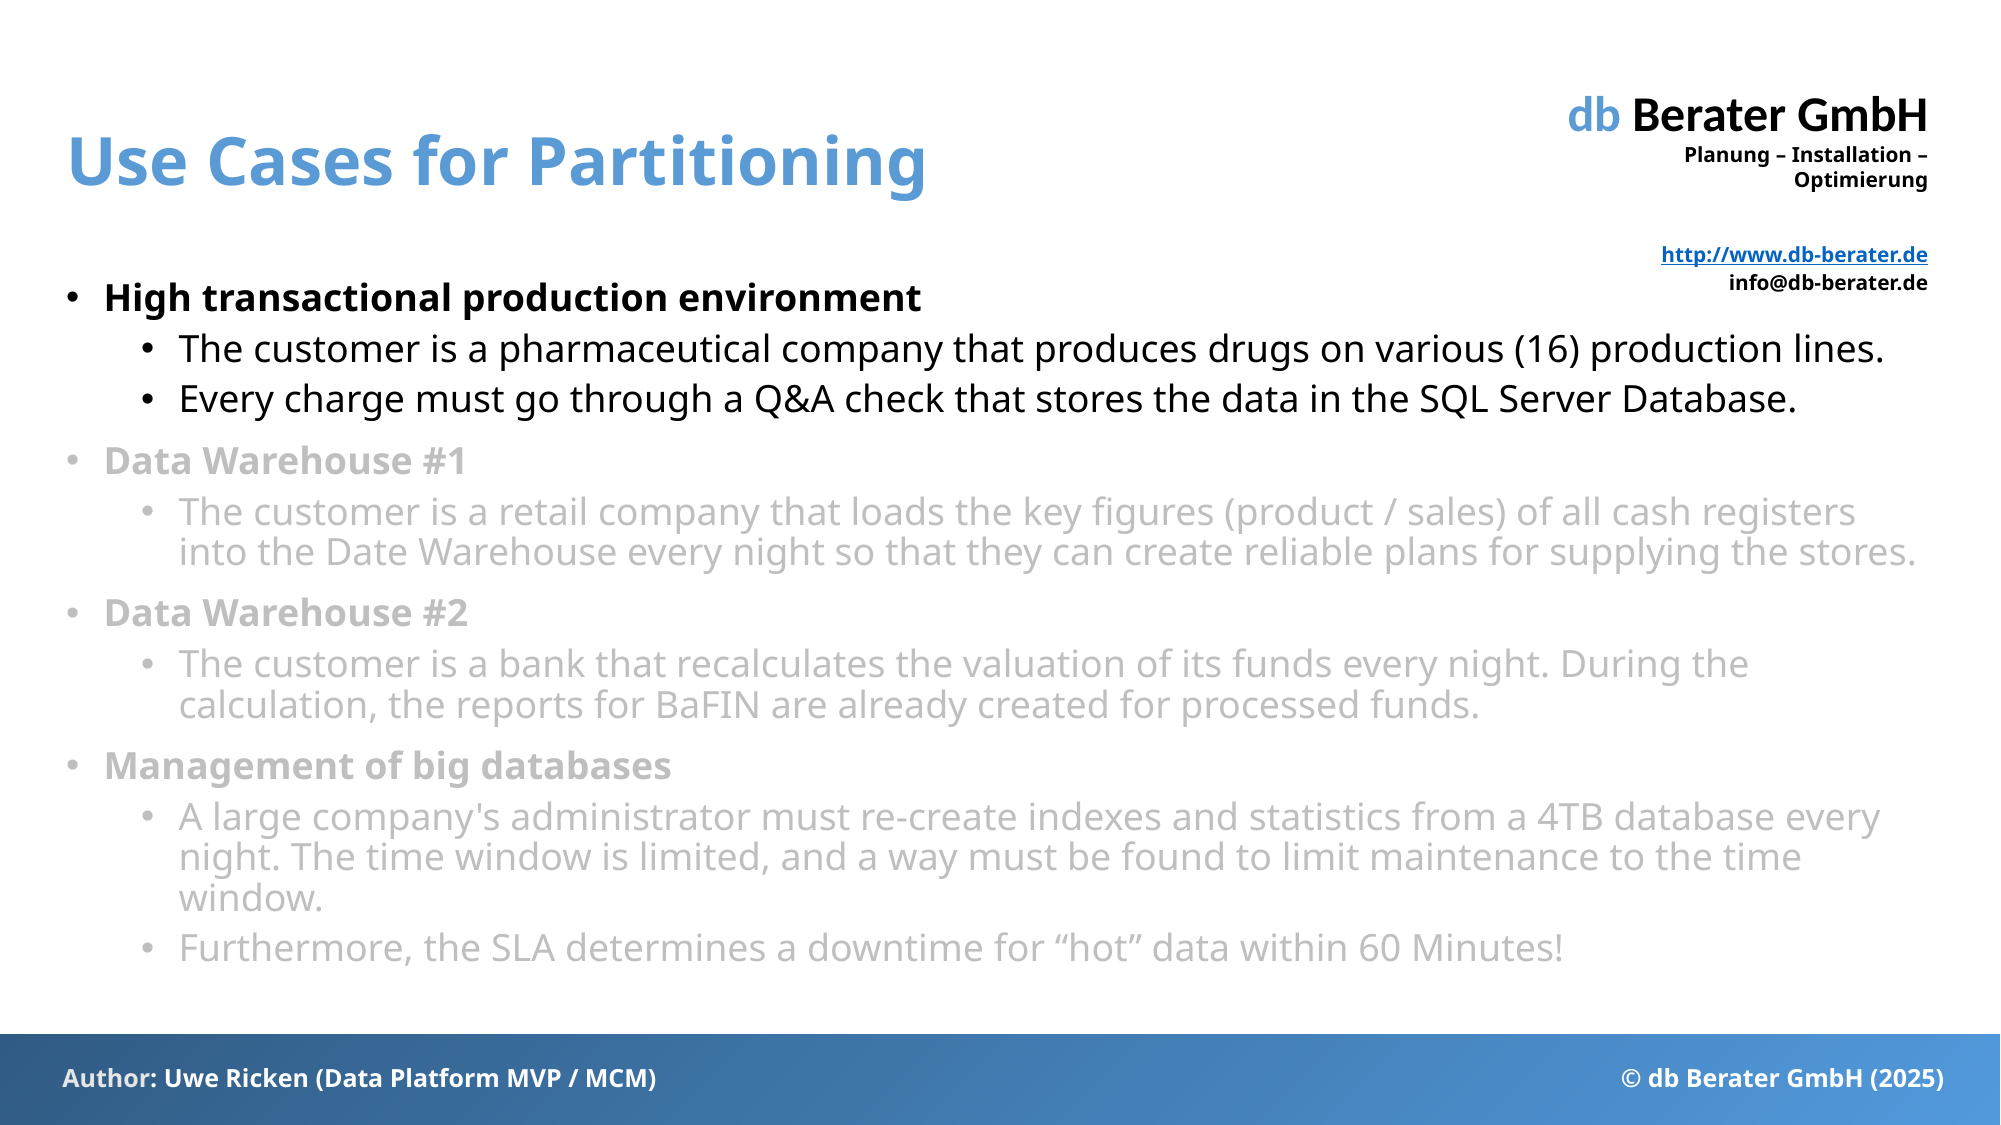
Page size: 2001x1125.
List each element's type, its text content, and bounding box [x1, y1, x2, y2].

title Use Cases for Partitioning [54, 72, 1538, 256]
list High transactional production environment The customer is a pharmaceutical company that produces drugs on various (16) production lines. Every charge must go through a Q&A check that stores the data in the SQL Server Database. Data Warehouse #1 The customer is a retail company that loads the key figures (product / sales) of all cash registers into the Date Warehouse every night so that they can create reliable plans for supplying the stores. Data Warehouse #2 The customer is a bank that recalculates the valuation of its funds every night. During the calculation, the reports for BaFIN are already created for processed funds. Management of big databases A large company's administrator must re-create indexes and statistics from a 4TB database every night. The time window is limited, and a way must be found to limit maintenance to the time window. Furthermore, the SLA determines a downtime for “hot” data within 60 Minutes! [54, 273, 1945, 1024]
